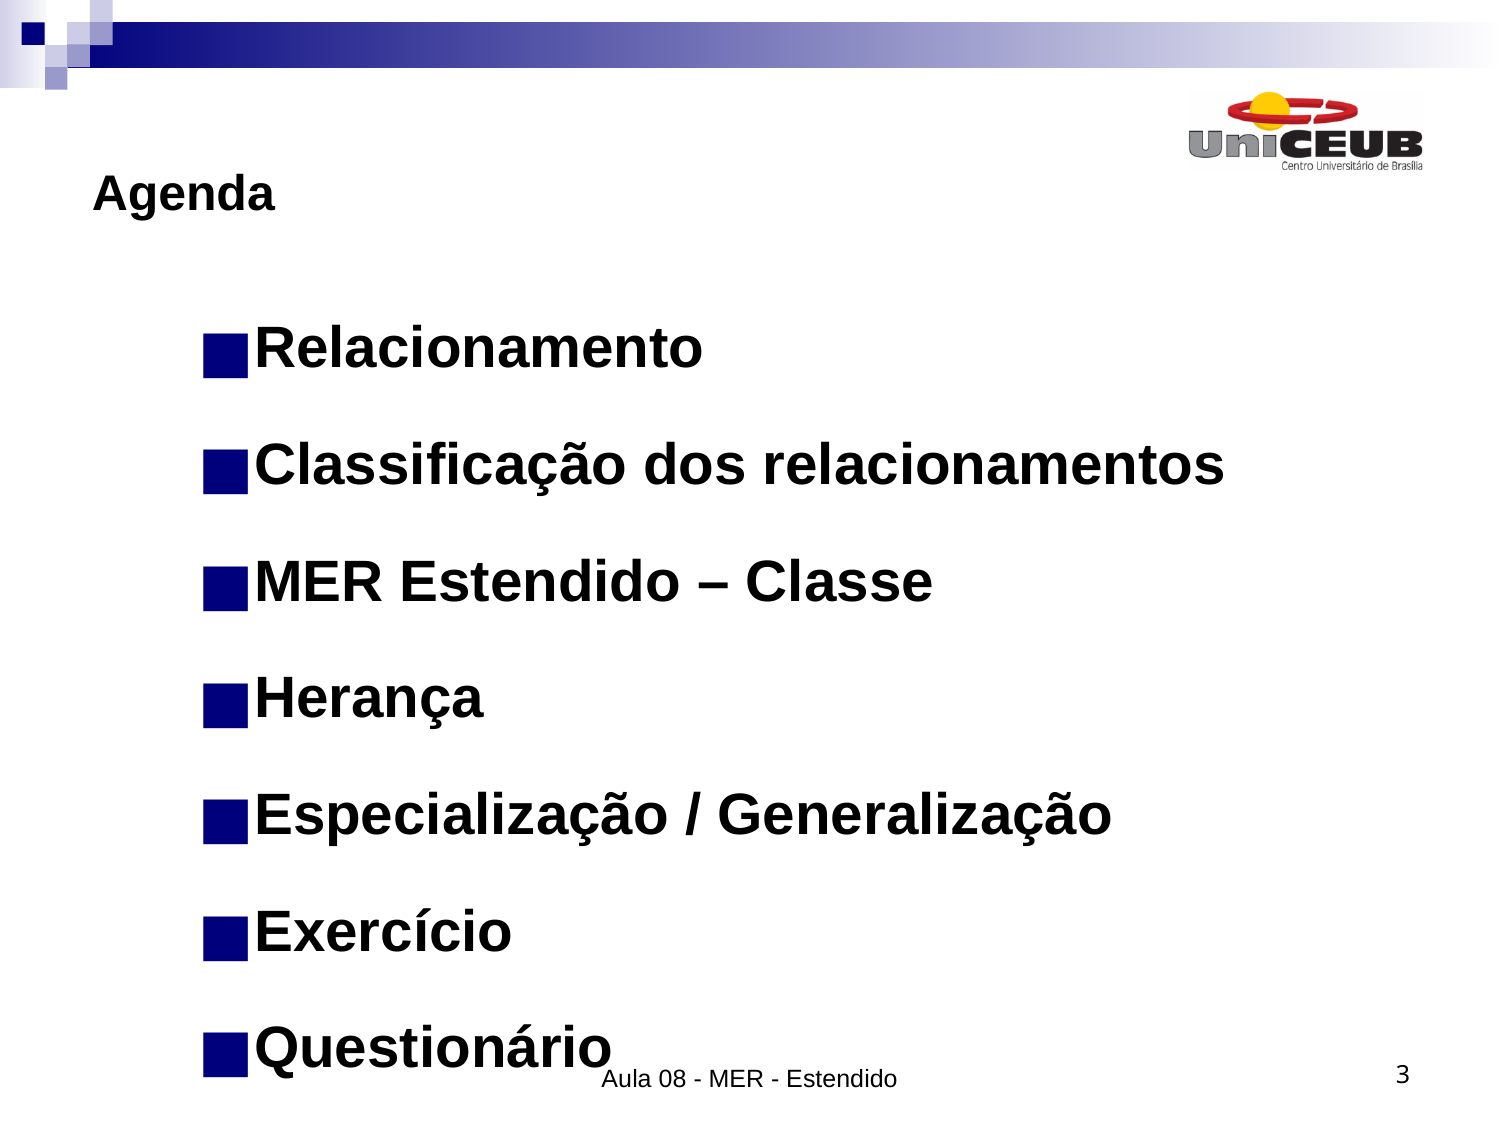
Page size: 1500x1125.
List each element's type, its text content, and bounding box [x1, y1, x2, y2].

text_box ‹#› [1074, 1024, 1425, 1100]
title Agenda [76, 78, 1427, 304]
text_box Aula 08 - MER - Estendido [512, 1024, 988, 1100]
list Relacionamento Classificação dos relacionamentos MER Estendido – Classe Herança Especialização / Generalização Exercício Questionário [183, 267, 1376, 693]
picture [1186, 89, 1424, 172]
